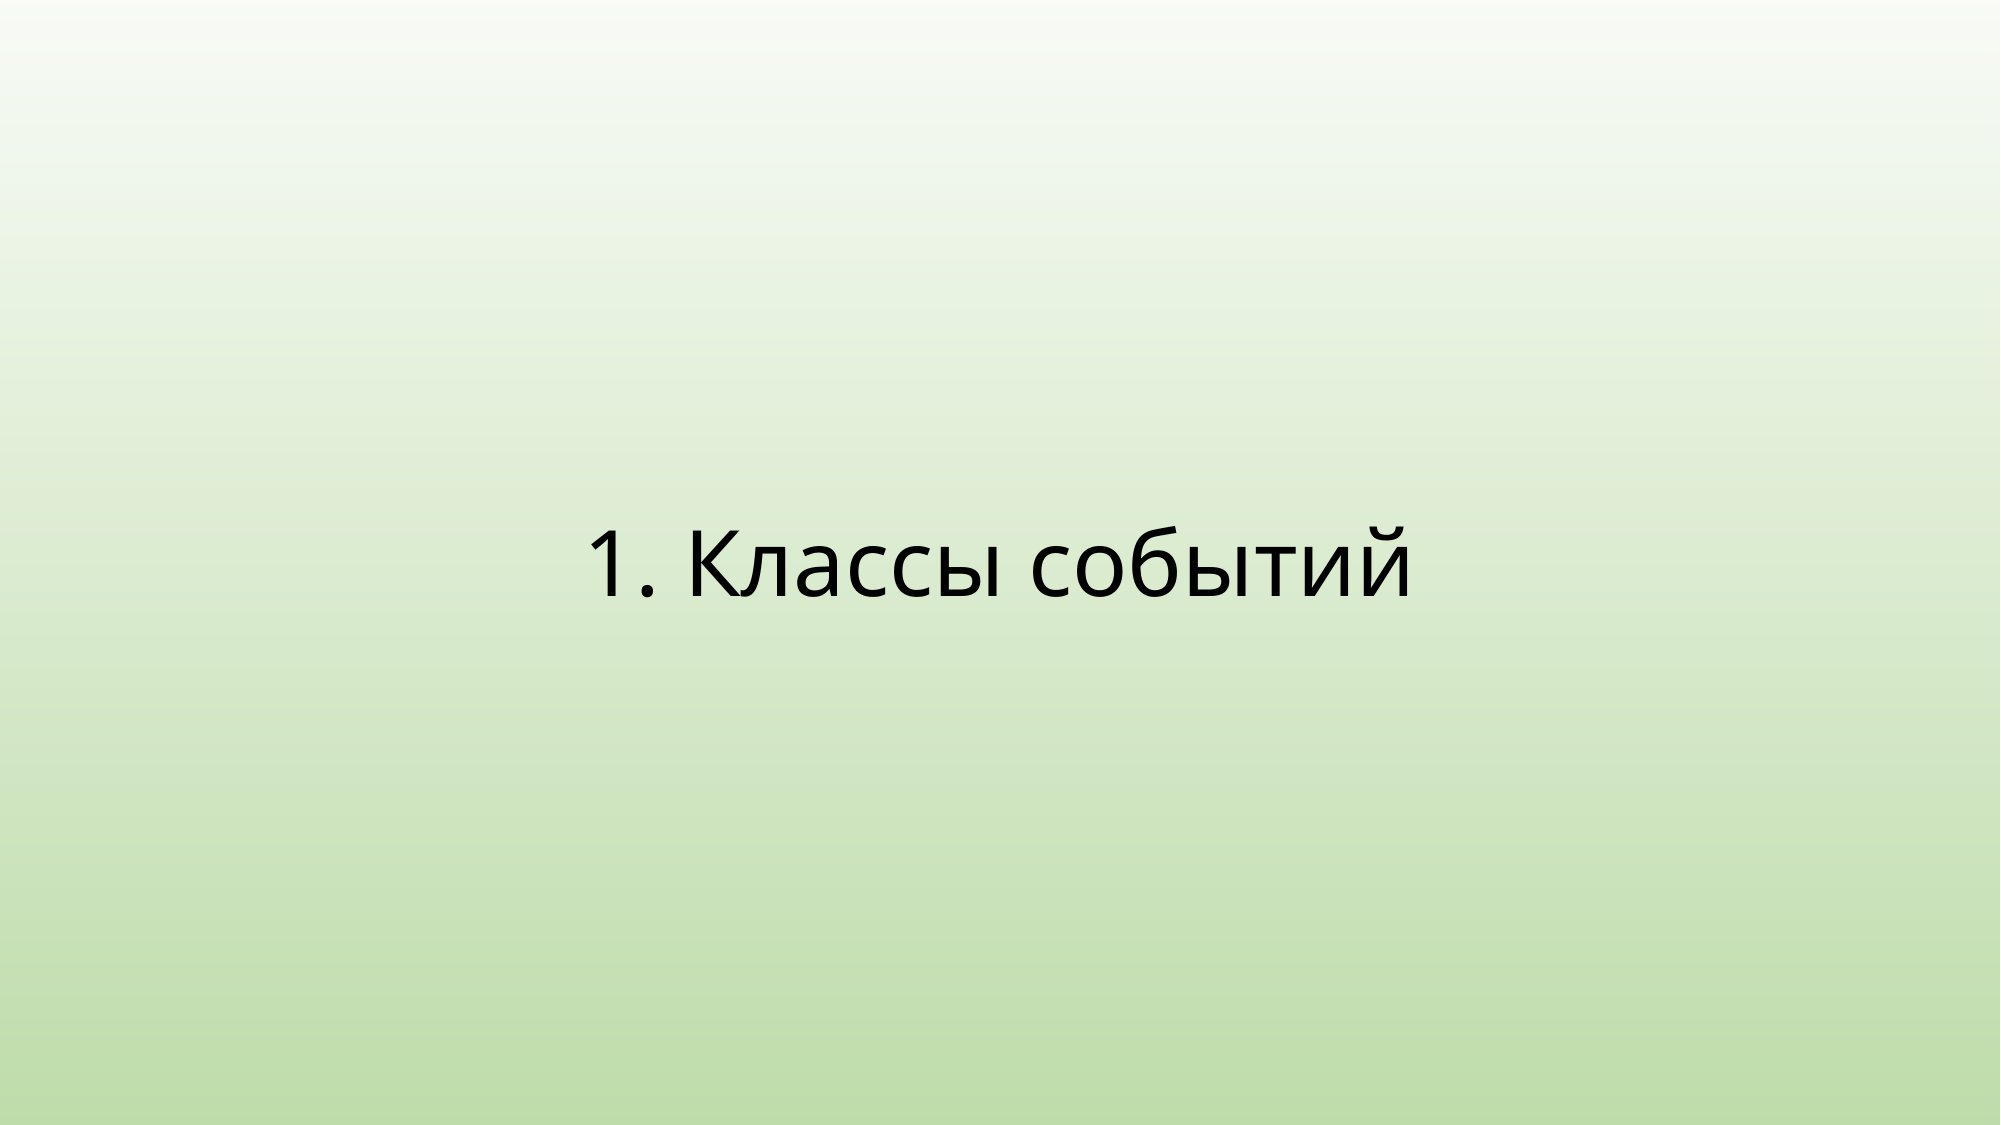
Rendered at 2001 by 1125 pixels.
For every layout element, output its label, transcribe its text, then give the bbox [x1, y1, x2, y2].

list 1. Классы событий [0, 0, 2000, 1125]
